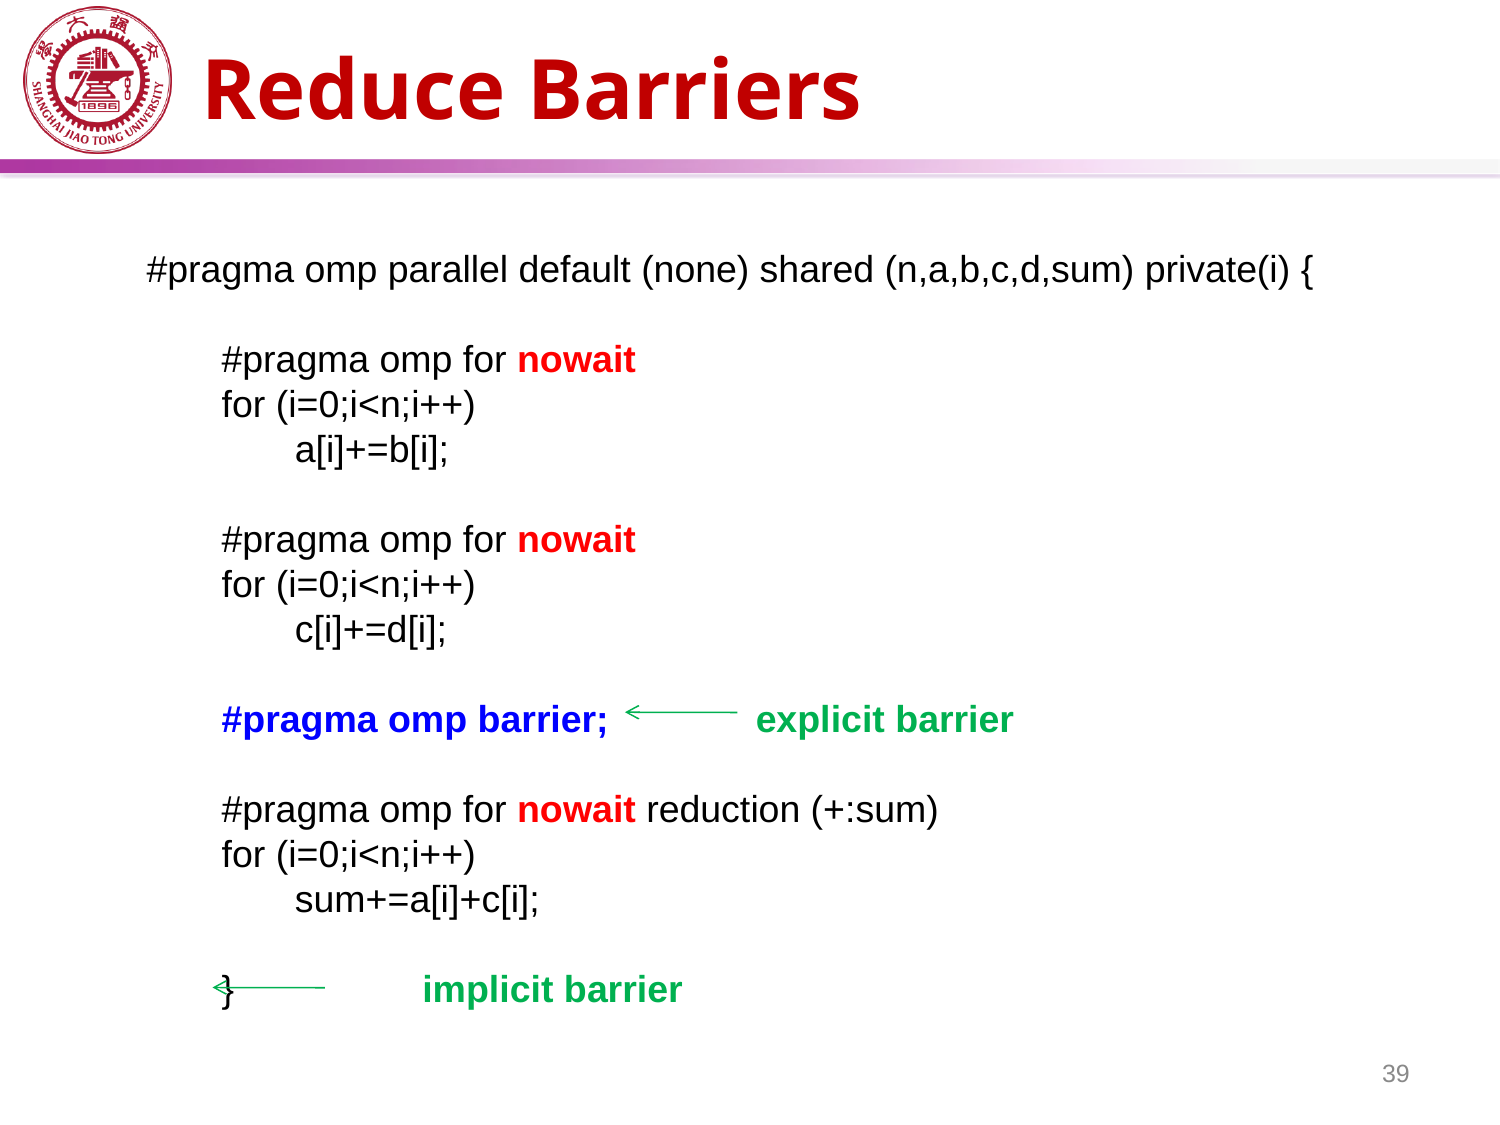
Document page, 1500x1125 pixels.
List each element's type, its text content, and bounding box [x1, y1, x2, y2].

slide_number 39 [1329, 1042, 1425, 1103]
title Reduce Barriers [186, 0, 1472, 172]
text_box #pragma omp parallel default (none) shared (n,a,b,c,d,sum) private(i) { #pragma omp for nowait for (i=0;i<n;i++) a[i]+=b[i]; #pragma omp for nowait for (i=0;i<n;i++) c[i]+=d[i]; #pragma omp barrier; explicit barrier #pragma omp for nowait reduction (+:sum) for (i=0;i<n;i++) sum+=a[i]+c[i]; } implicit barrier [131, 237, 1329, 1125]
picture [0, 6, 1500, 179]
